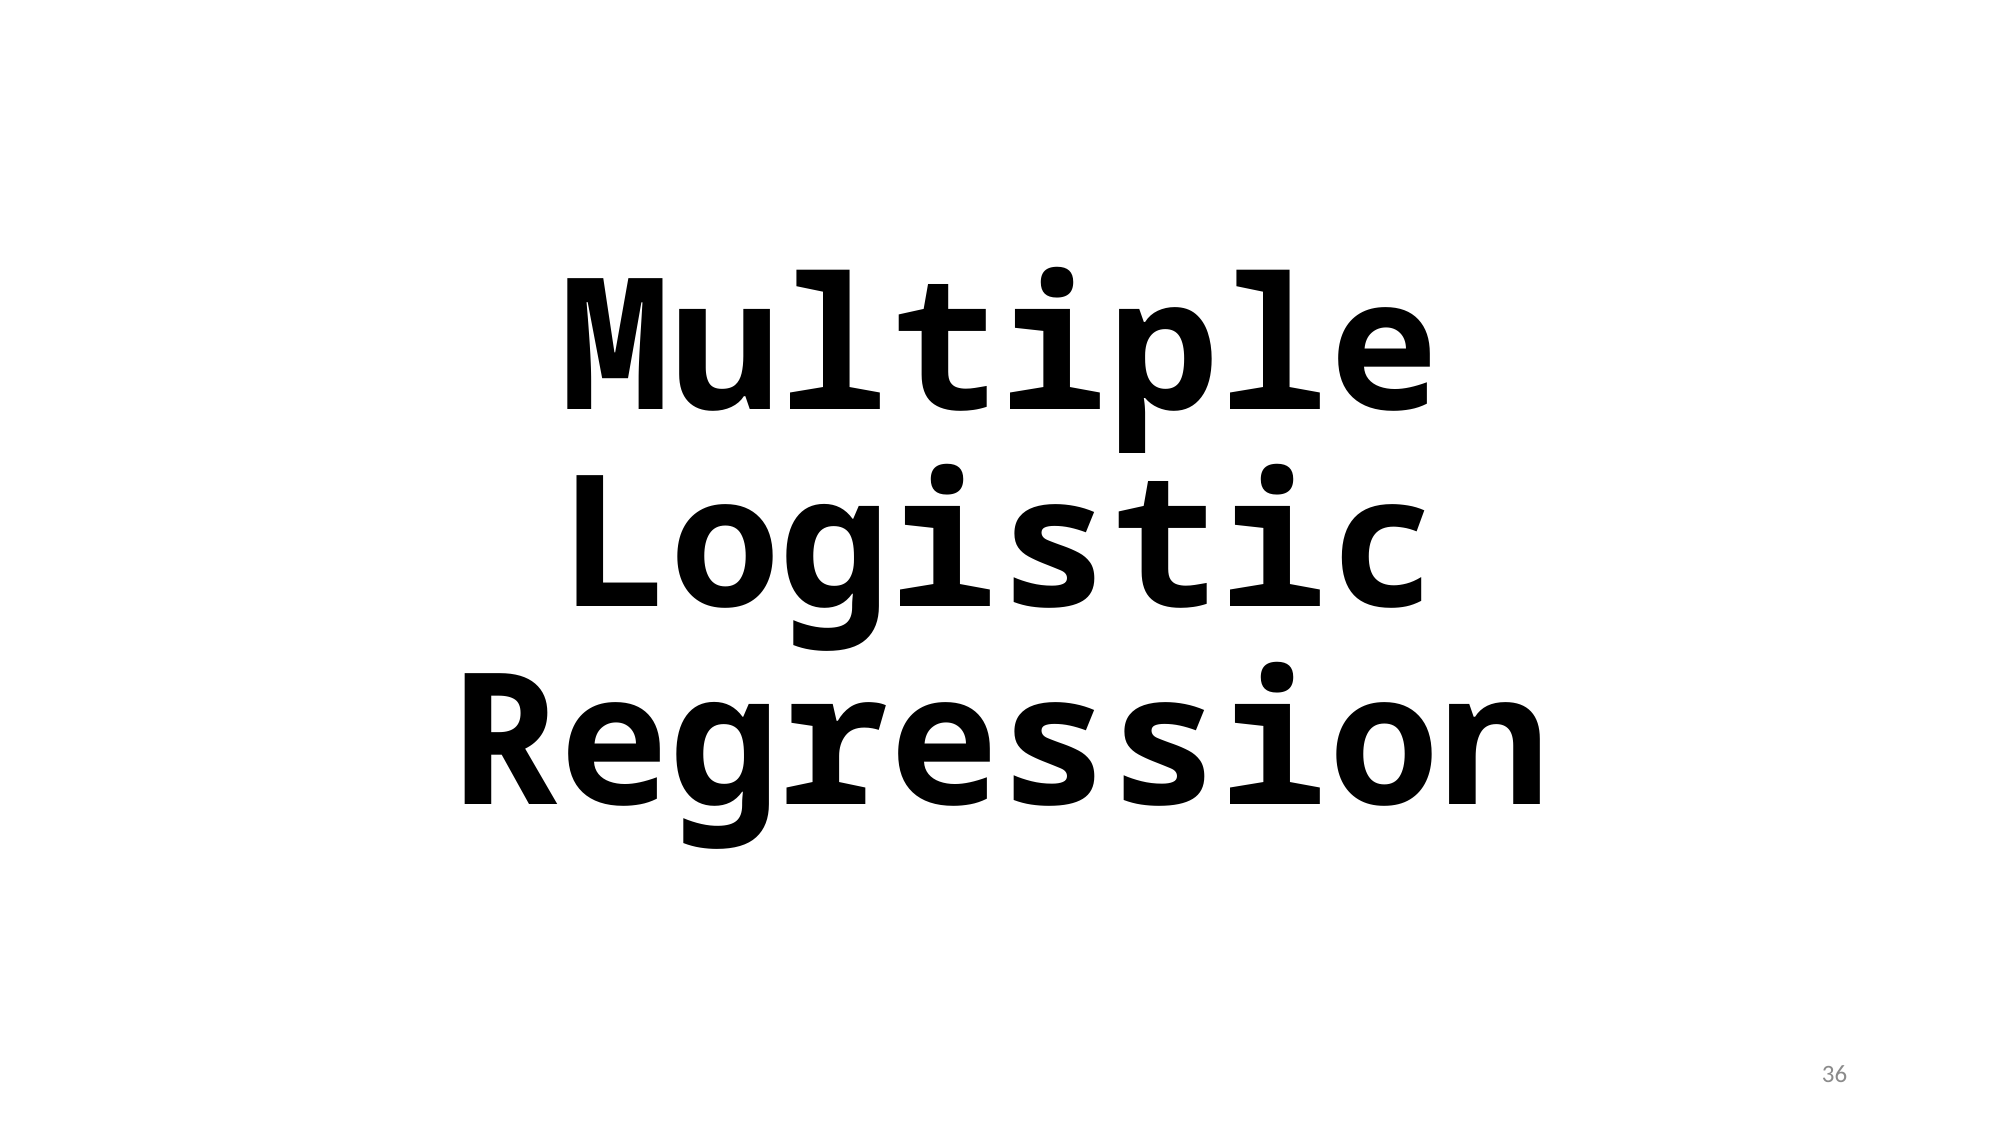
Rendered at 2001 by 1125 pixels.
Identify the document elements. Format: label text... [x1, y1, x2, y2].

slide_number 36 [1412, 1042, 1863, 1103]
title Multiple Logistic Regression [137, 366, 1863, 730]
